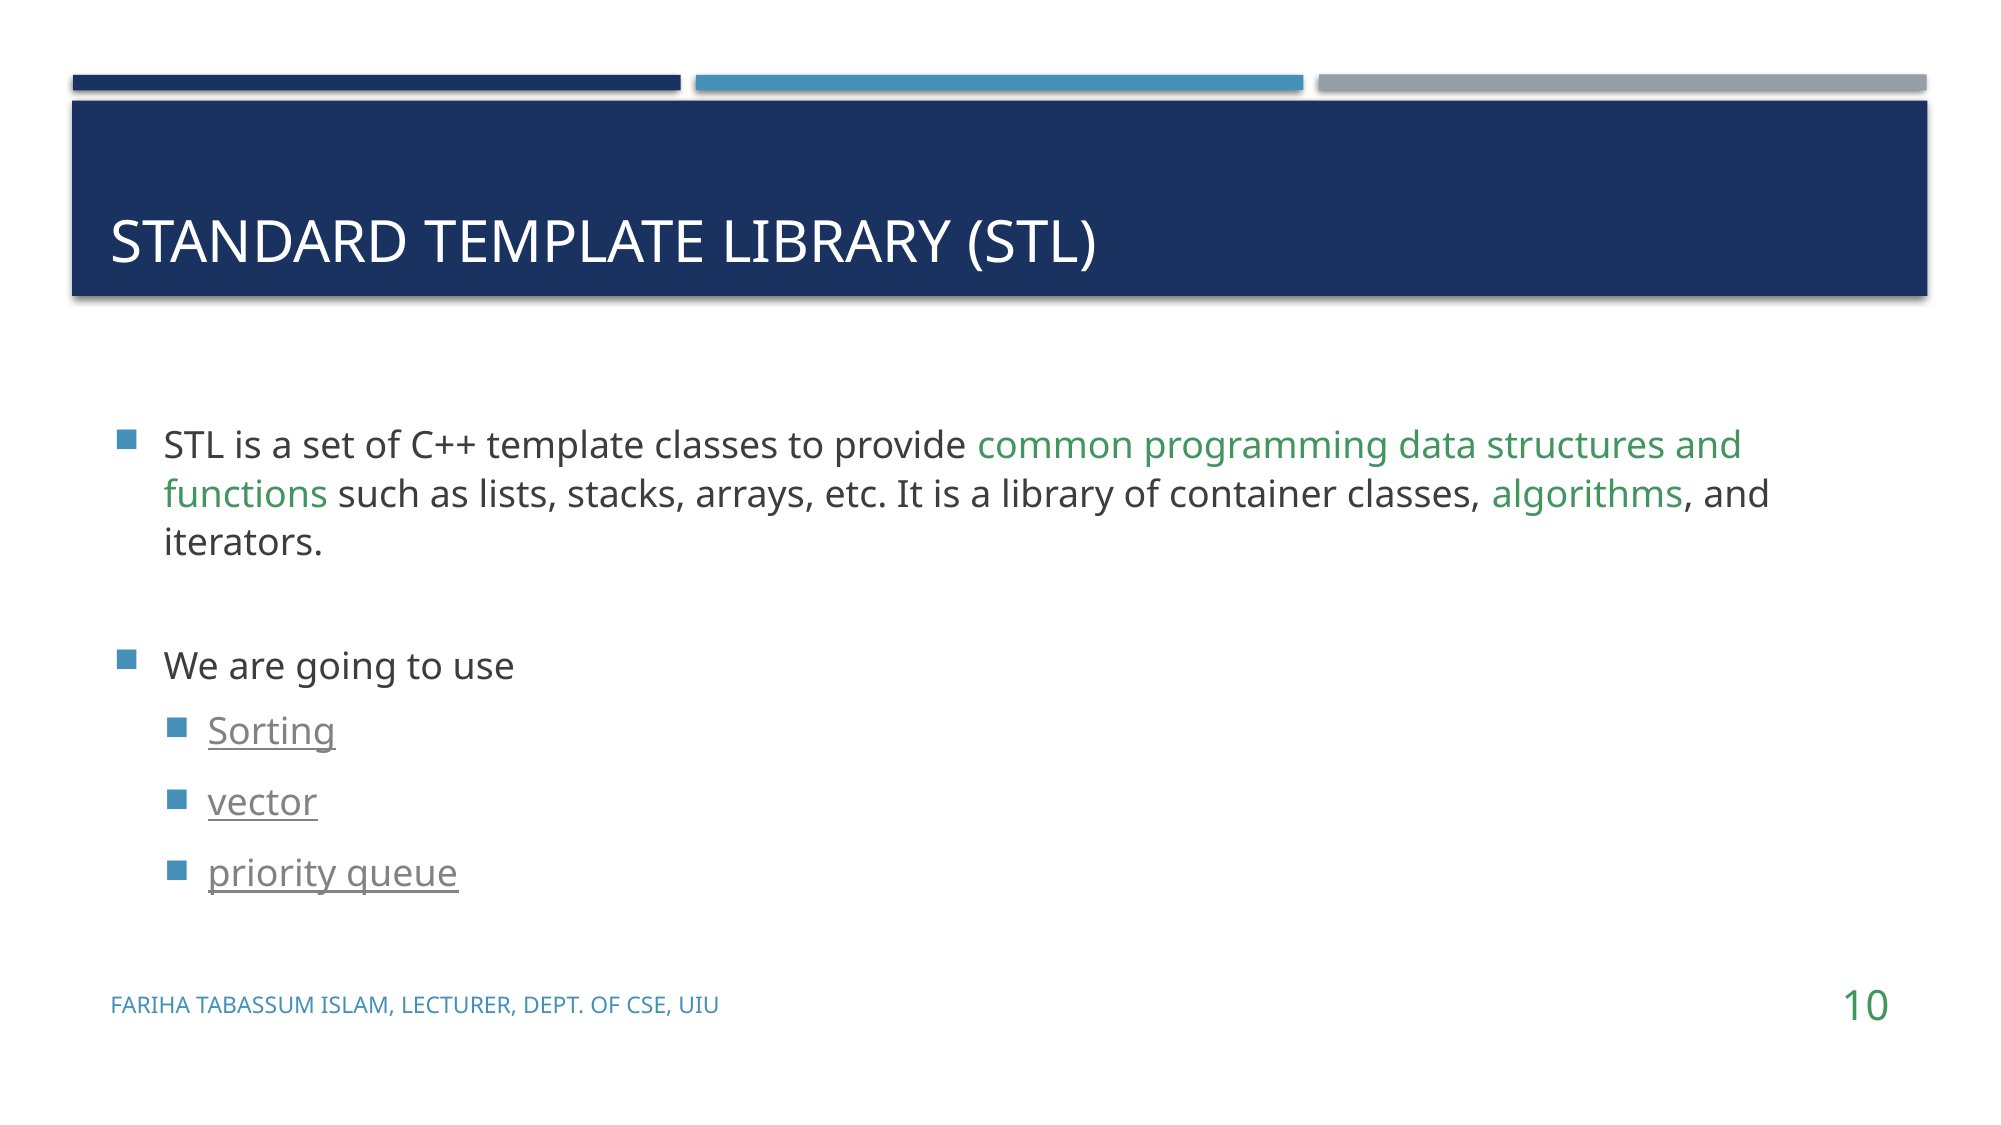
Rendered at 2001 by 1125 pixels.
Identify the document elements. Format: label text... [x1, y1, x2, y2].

title Standard Template Library (STL) [95, 115, 1905, 282]
list STL is a set of C++ template classes to provide common programming data structures and functions such as lists, stacks, arrays, etc. It is a library of container classes, algorithms, and iterators. We are going to use Sorting vector priority queue [95, 357, 1905, 962]
slide_number 10 [1732, 977, 1905, 1037]
footer Fariha Tabassum Islam, Lecturer, Dept. of CSE, UIU [95, 976, 1230, 1037]
